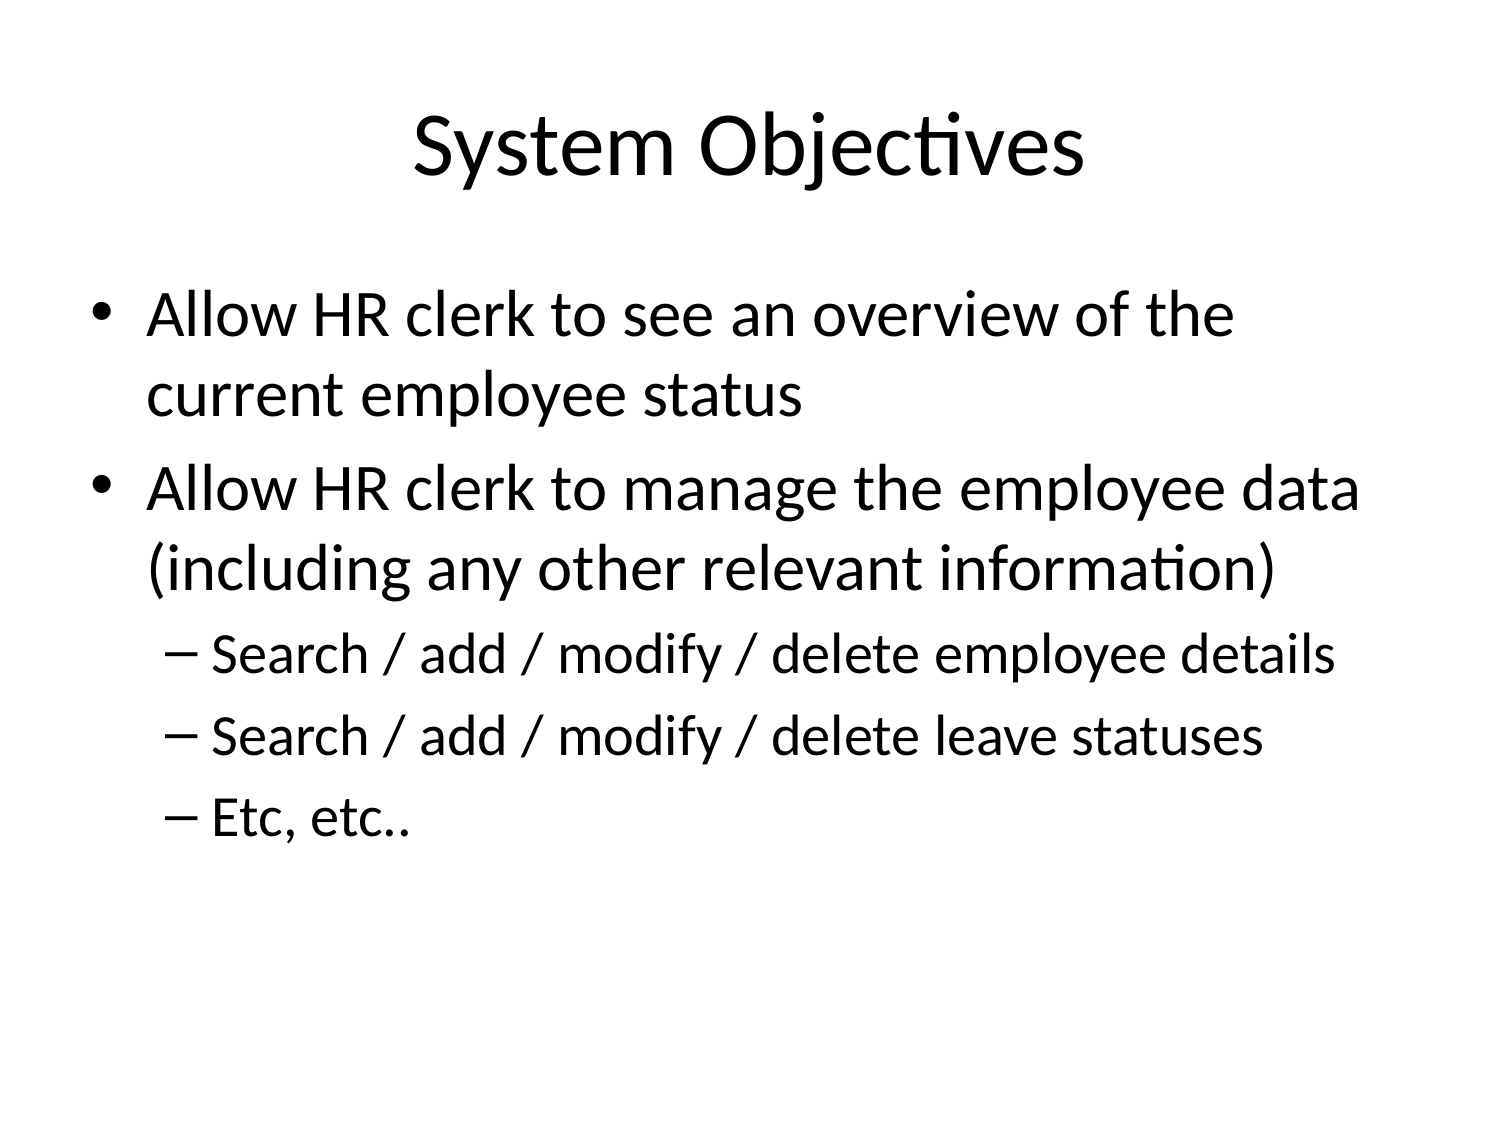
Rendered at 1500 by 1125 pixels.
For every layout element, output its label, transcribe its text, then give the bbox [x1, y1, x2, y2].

title System Objectives [75, 45, 1425, 233]
list Allow HR clerk to see an overview of the current employee status Allow HR clerk to manage the employee data (including any other relevant information) Search / add / modify / delete employee details Search / add / modify / delete leave statuses Etc, etc.. [75, 262, 1425, 1005]
